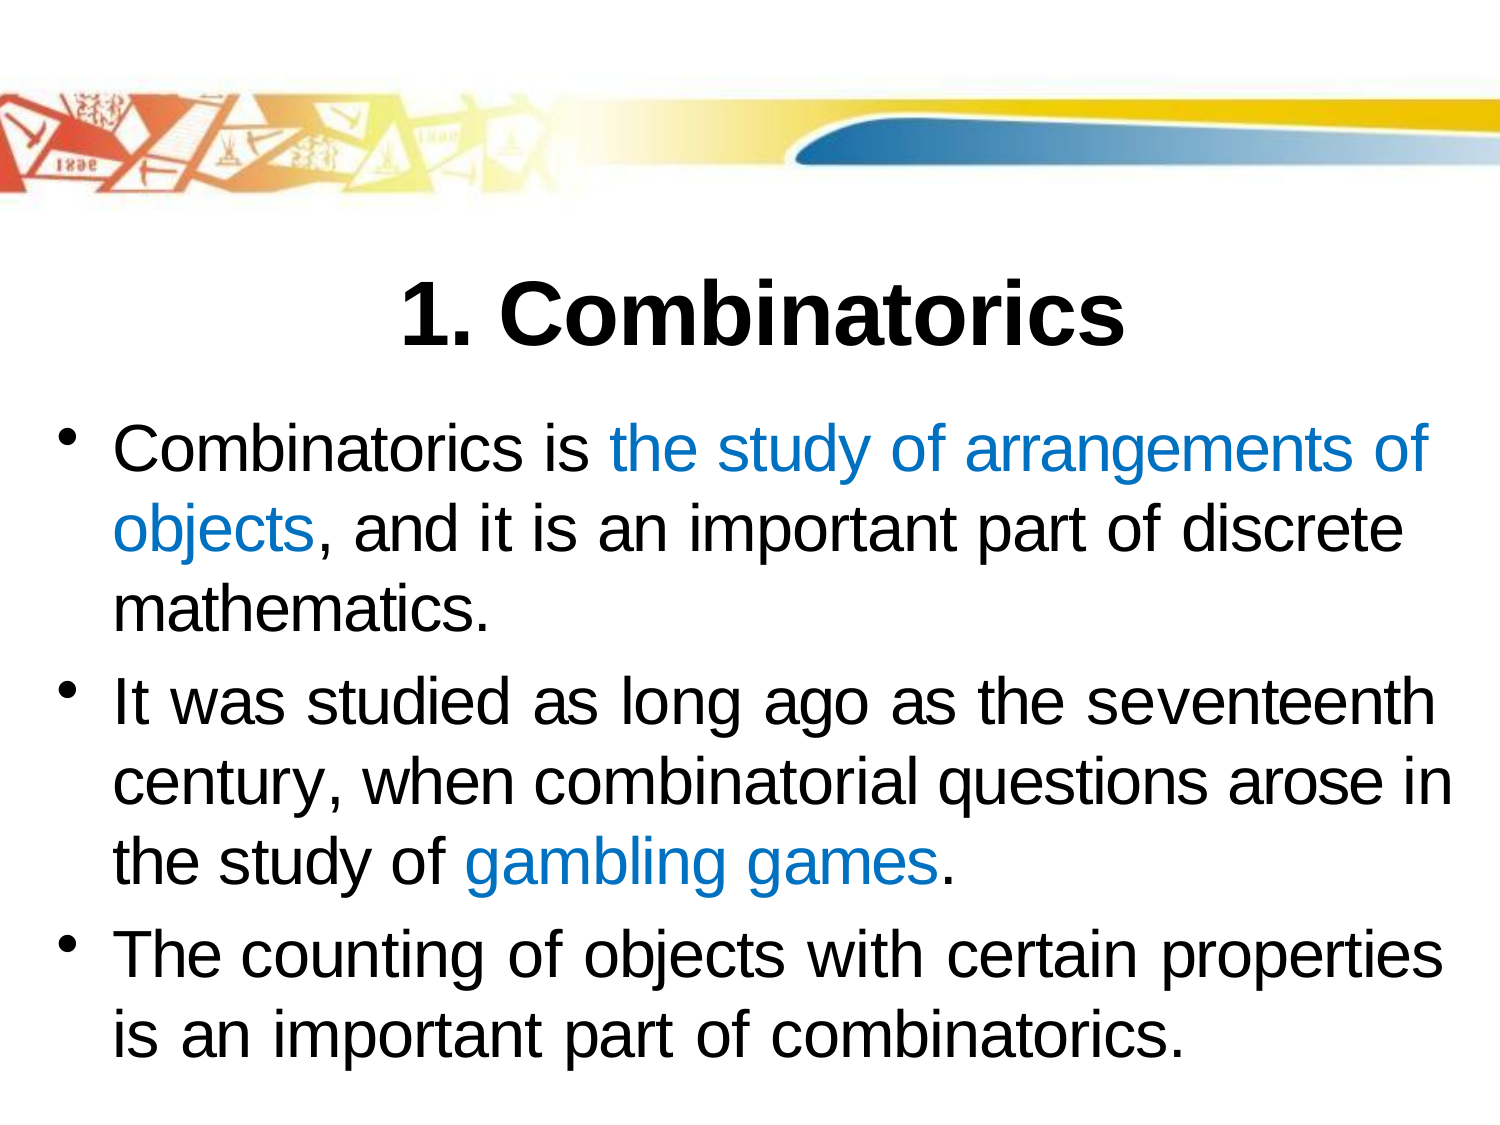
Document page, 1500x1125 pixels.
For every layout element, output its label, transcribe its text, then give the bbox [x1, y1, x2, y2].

list Combinatorics is the study of arrangements of objects, and it is an important part of discrete mathematics. It was studied as long ago as the seventeenth century, when combinatorial questions arose in the study of gambling games. The counting of objects with certain properties is an important part of combinatorics. [41, 397, 1471, 1125]
title 1. Combinatorics [88, 219, 1439, 397]
picture [0, 0, 1500, 1125]
